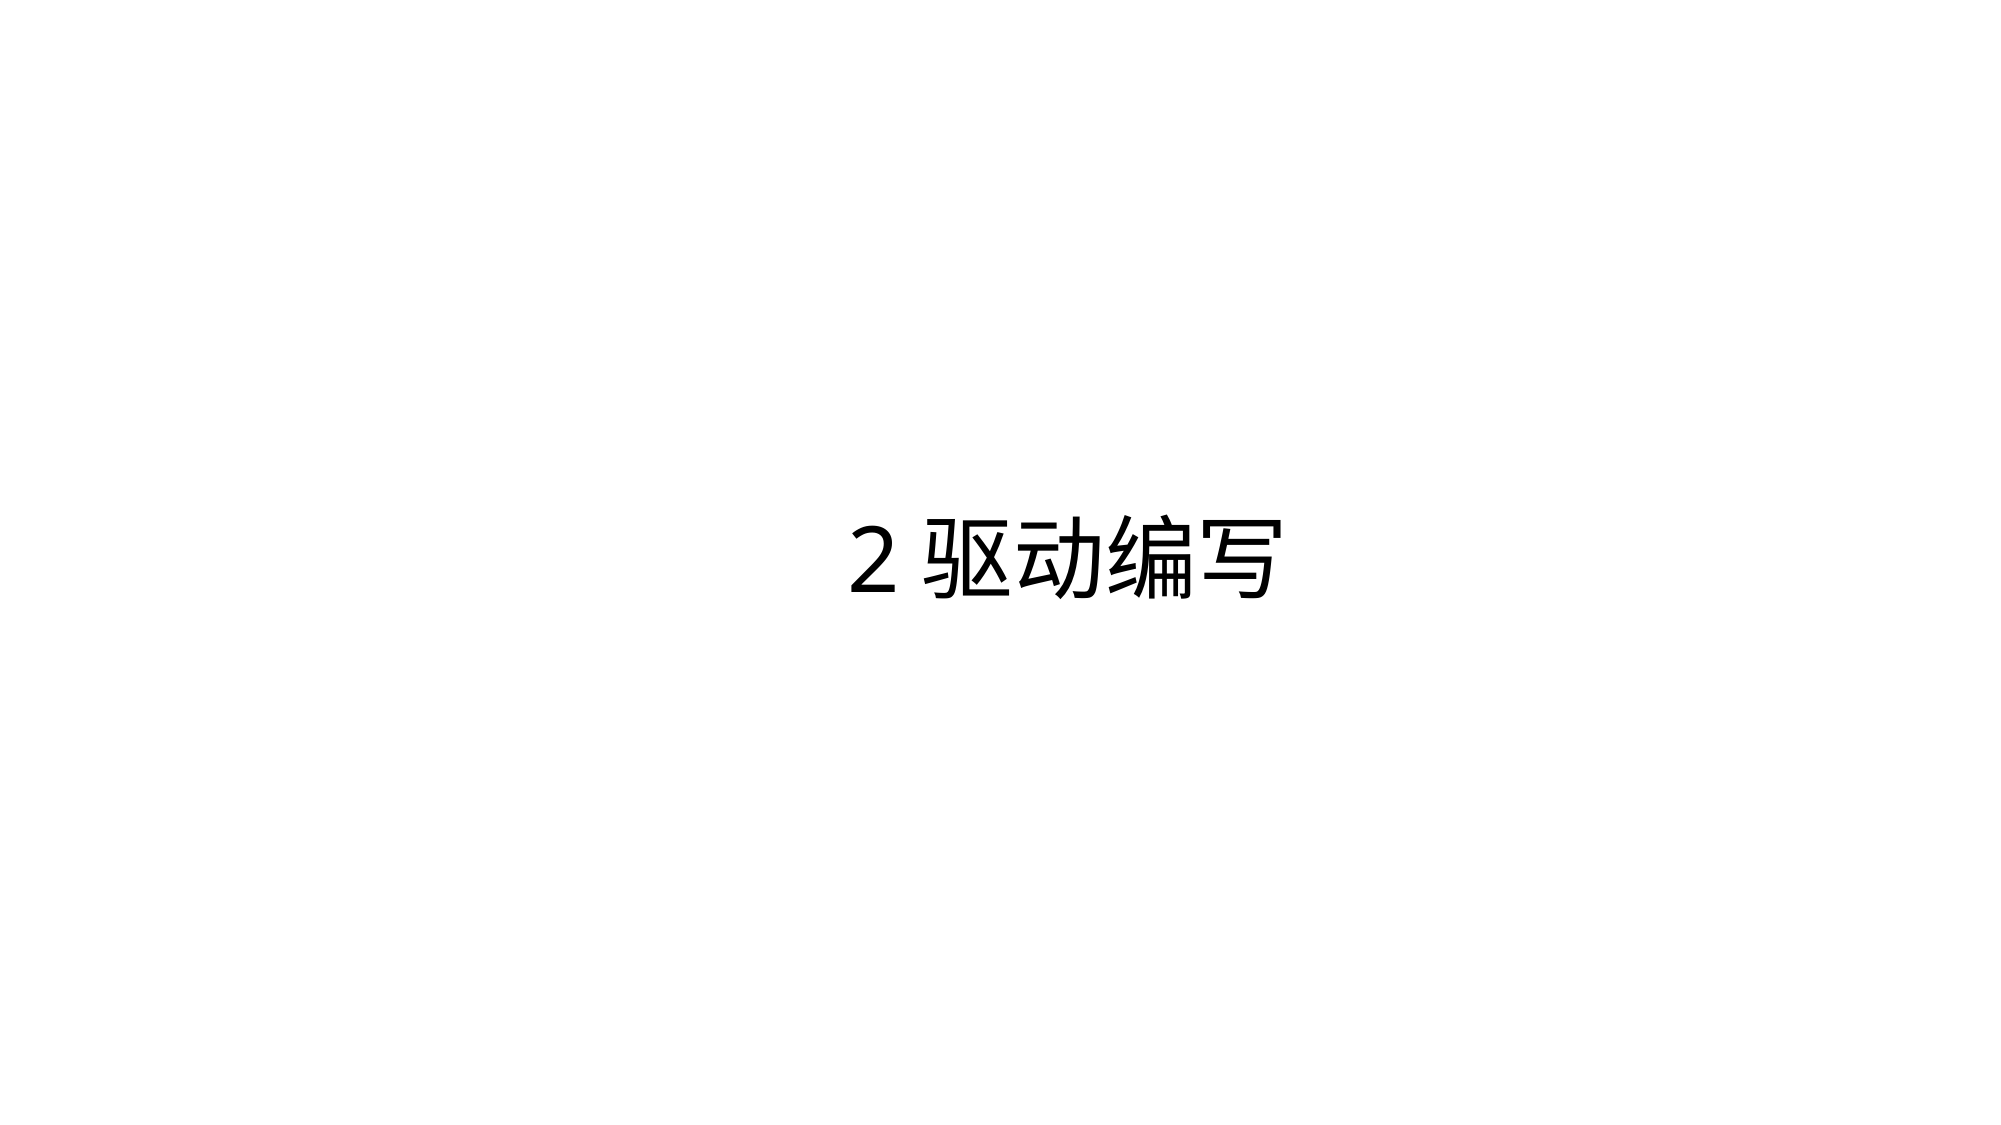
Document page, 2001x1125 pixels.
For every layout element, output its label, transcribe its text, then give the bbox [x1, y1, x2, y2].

title 2驱动编写 [832, 453, 2000, 672]
